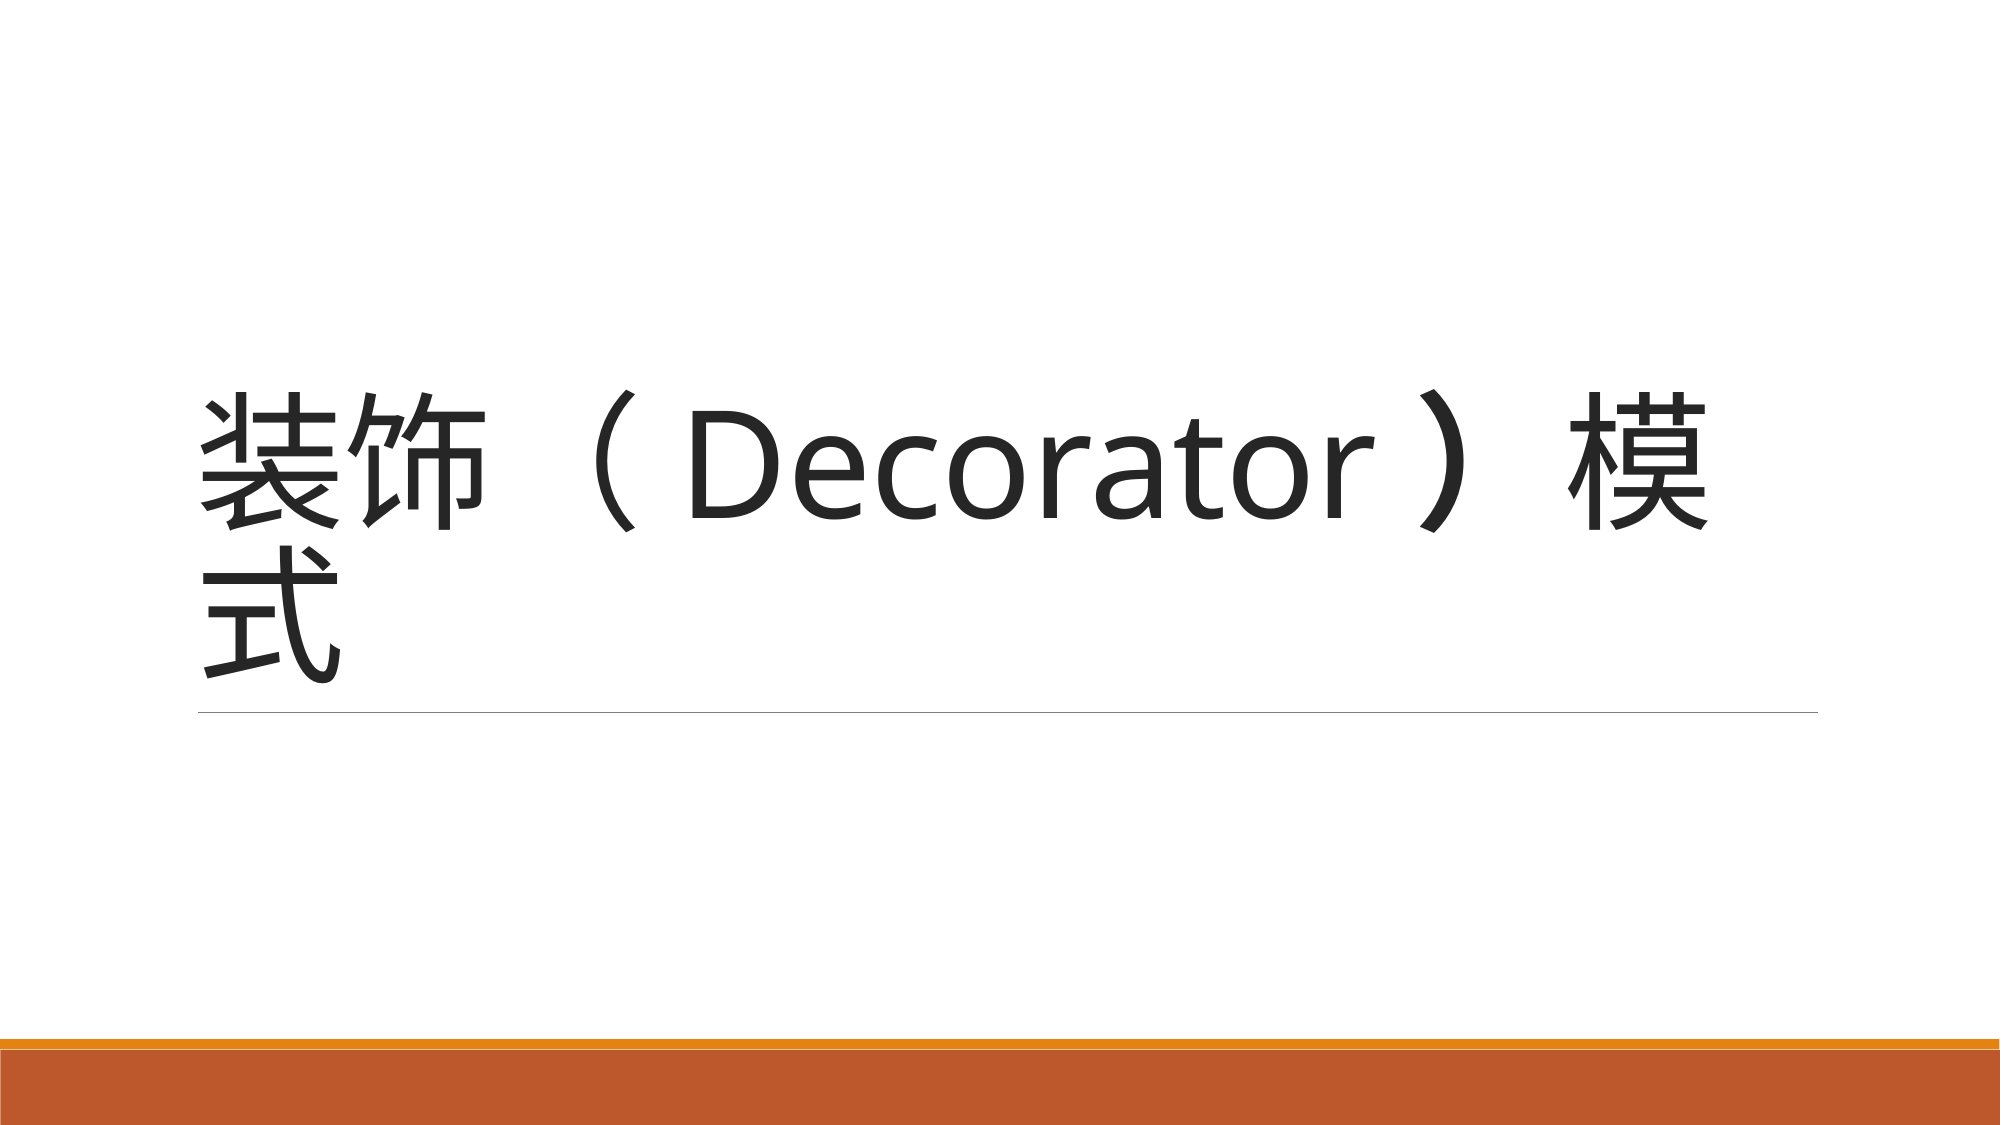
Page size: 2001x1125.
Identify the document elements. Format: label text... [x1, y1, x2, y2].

title 装饰（Decorator）模式 [180, 124, 1830, 710]
